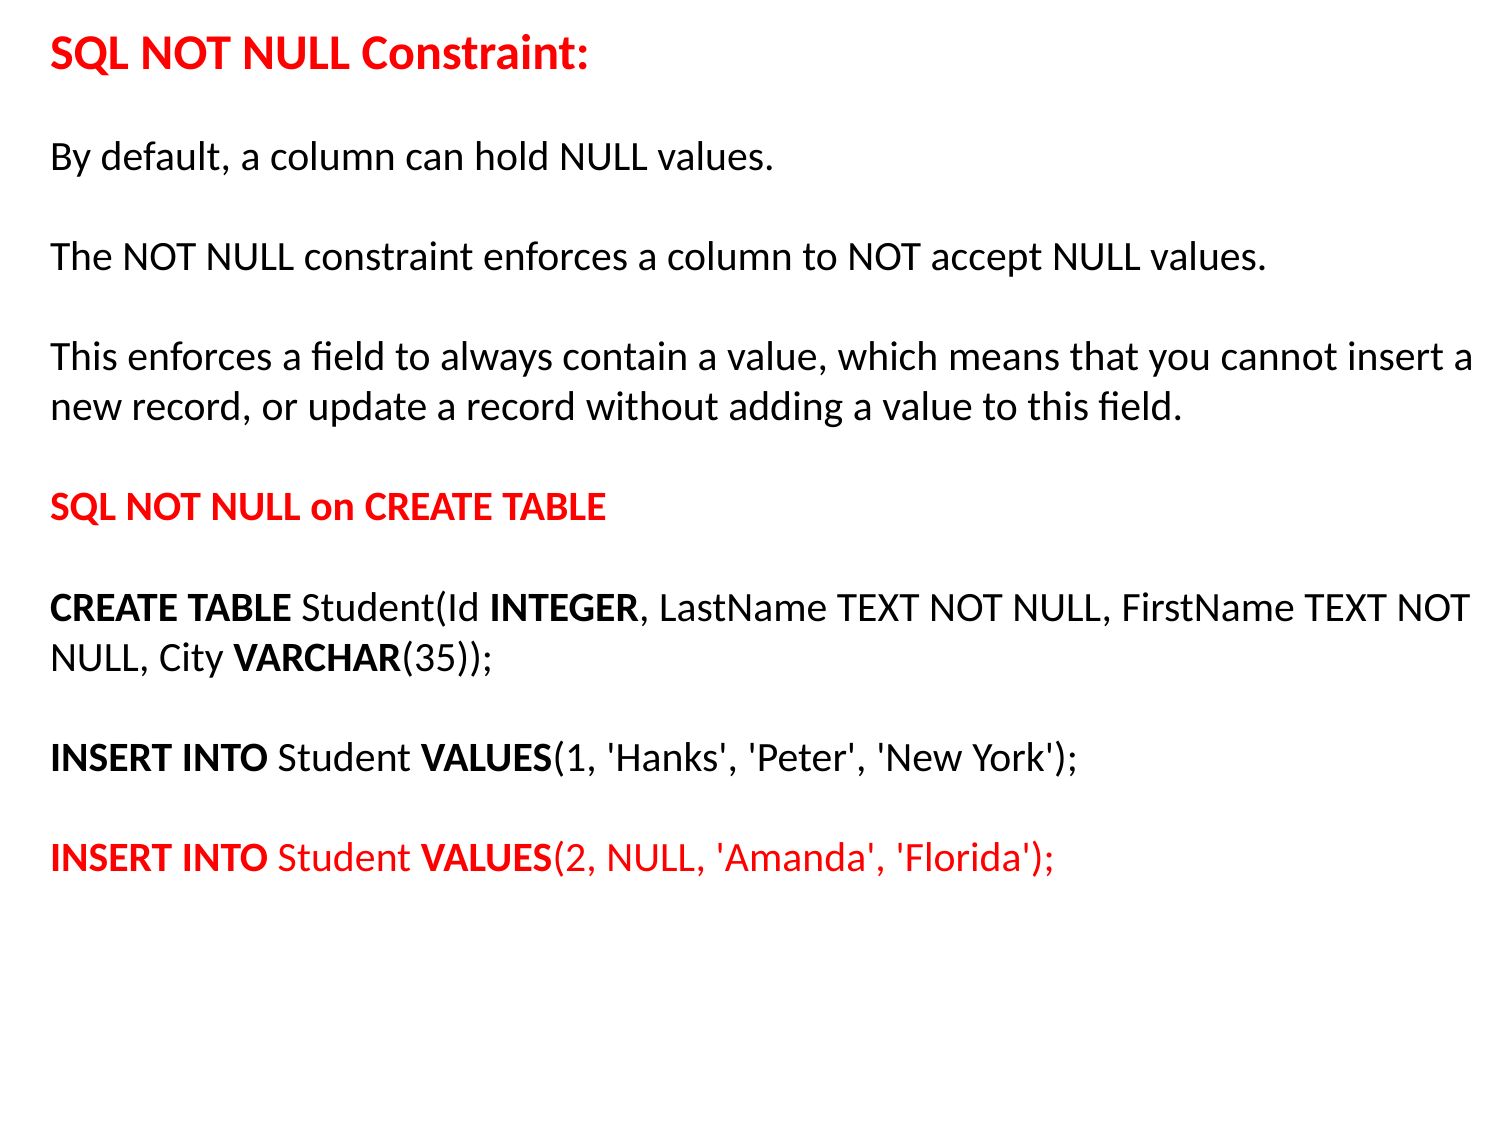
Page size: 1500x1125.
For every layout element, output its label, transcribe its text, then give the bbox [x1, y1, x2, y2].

text_box SQL NOT NULL Constraint: By default, a column can hold NULL values. The NOT NULL constraint enforces a column to NOT accept NULL values. This enforces a field to always contain a value, which means that you cannot insert a new record, or update a record without adding a value to this field. SQL NOT NULL on CREATE TABLE CREATE TABLE Student(Id INTEGER, LastName TEXT NOT NULL, FirstName TEXT NOT NULL, City VARCHAR(35)); INSERT INTO Student VALUES(1, 'Hanks', 'Peter', 'New York'); INSERT INTO Student VALUES(2, NULL, 'Amanda', 'Florida'); [35, 11, 1500, 1117]
